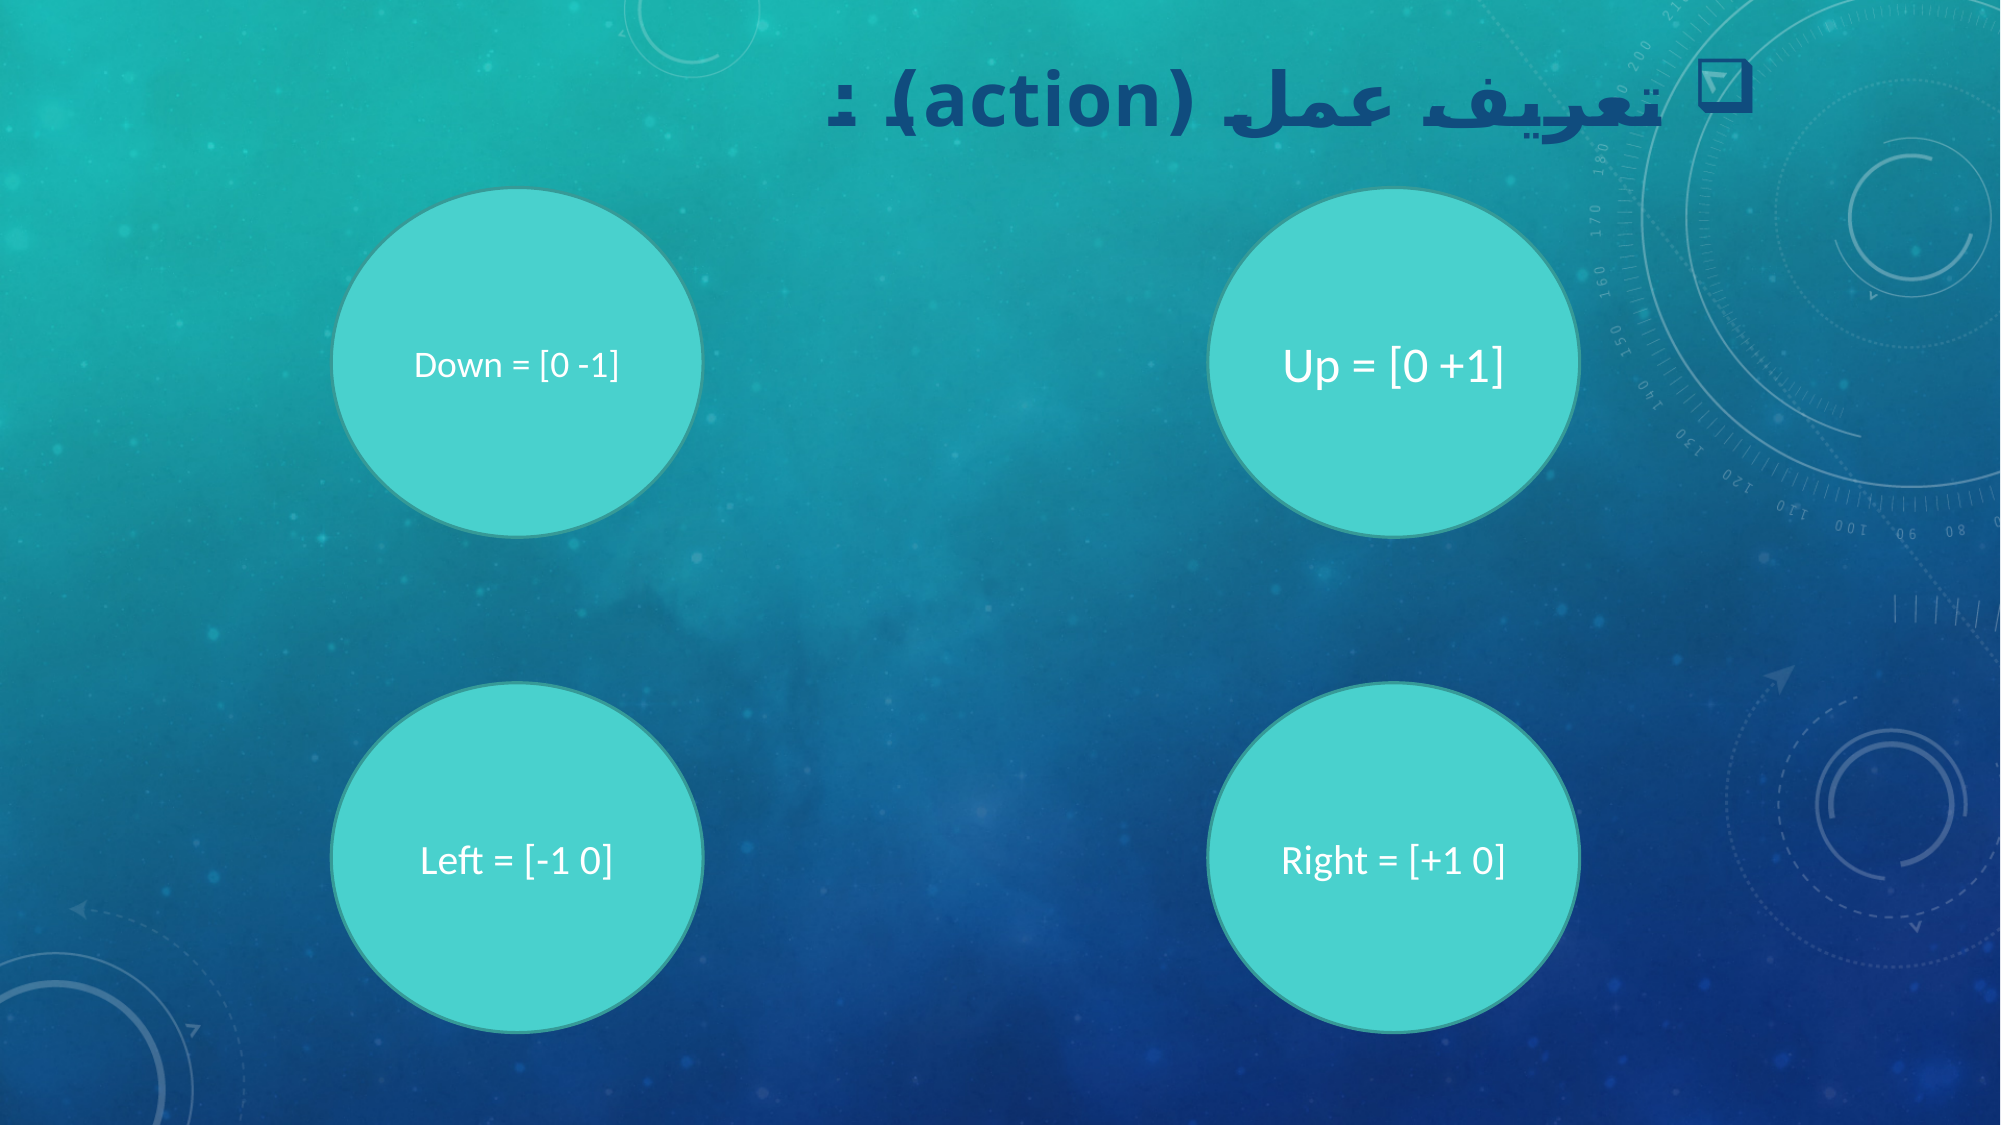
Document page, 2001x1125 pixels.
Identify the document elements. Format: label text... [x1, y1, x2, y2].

text_box Up = [0 +1] [1206, 185, 1582, 539]
text_box Down = [0 -1] [329, 185, 705, 539]
text_box Right = [+1 0] [1206, 681, 1582, 1035]
picture [0, 0, 2001, 1125]
text_box Left = [-1 0] [329, 681, 705, 1035]
text_box تعریف عمل (action) : [112, 0, 1775, 216]
